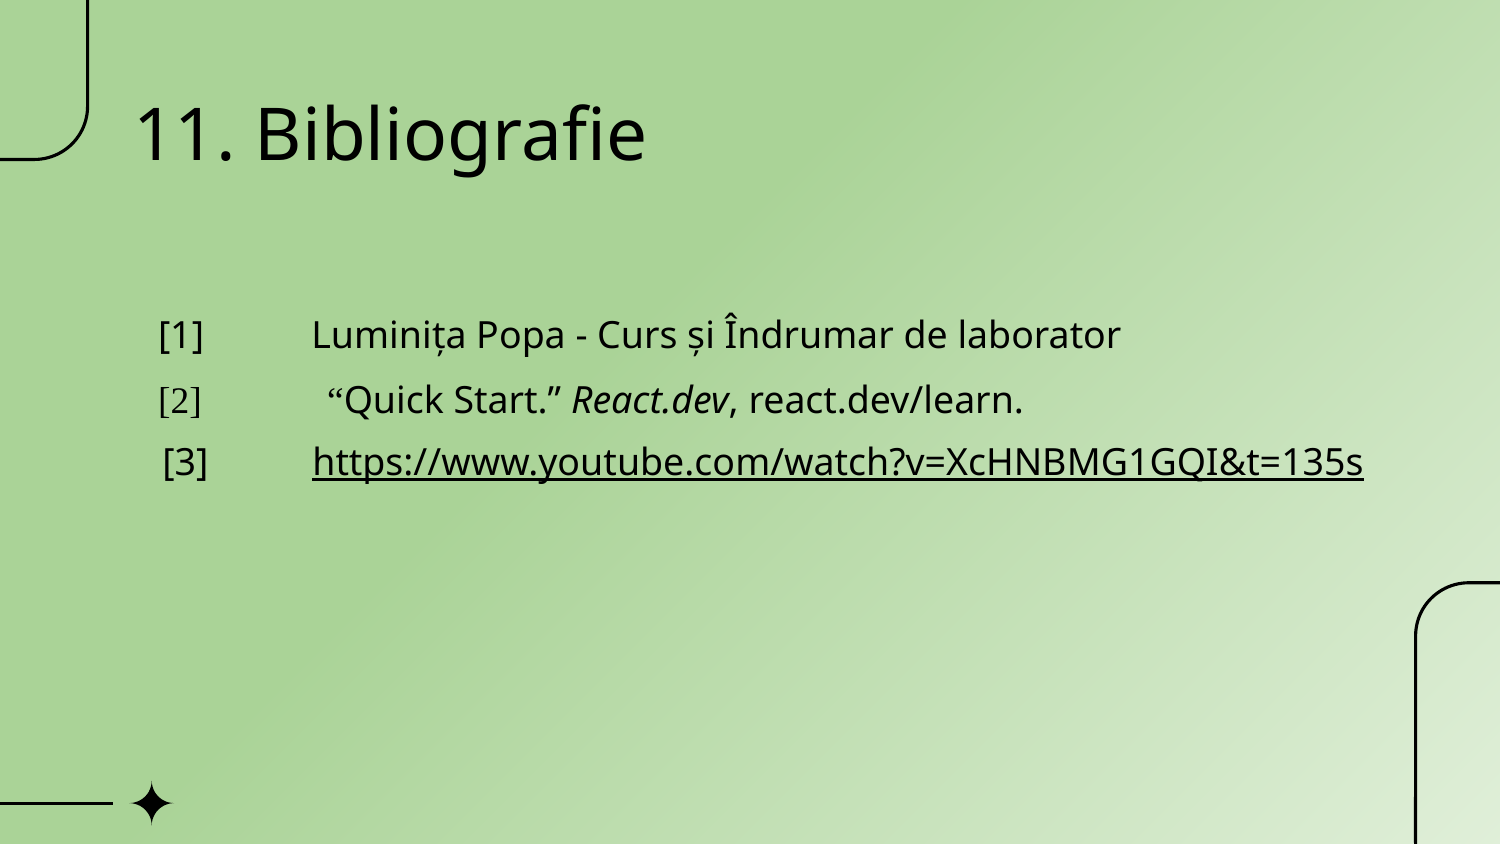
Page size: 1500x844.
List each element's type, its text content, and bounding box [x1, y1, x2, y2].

title 11. Bibliografie [118, 72, 1382, 167]
list [1] Luminița Popa - Curs și Îndrumar de laborator [2] “Quick Start.” React.dev, react.dev/learn. [3] https://www.youtube.com/watch?v=XcHNBMG1GQI&t=135s [118, 293, 1382, 599]
